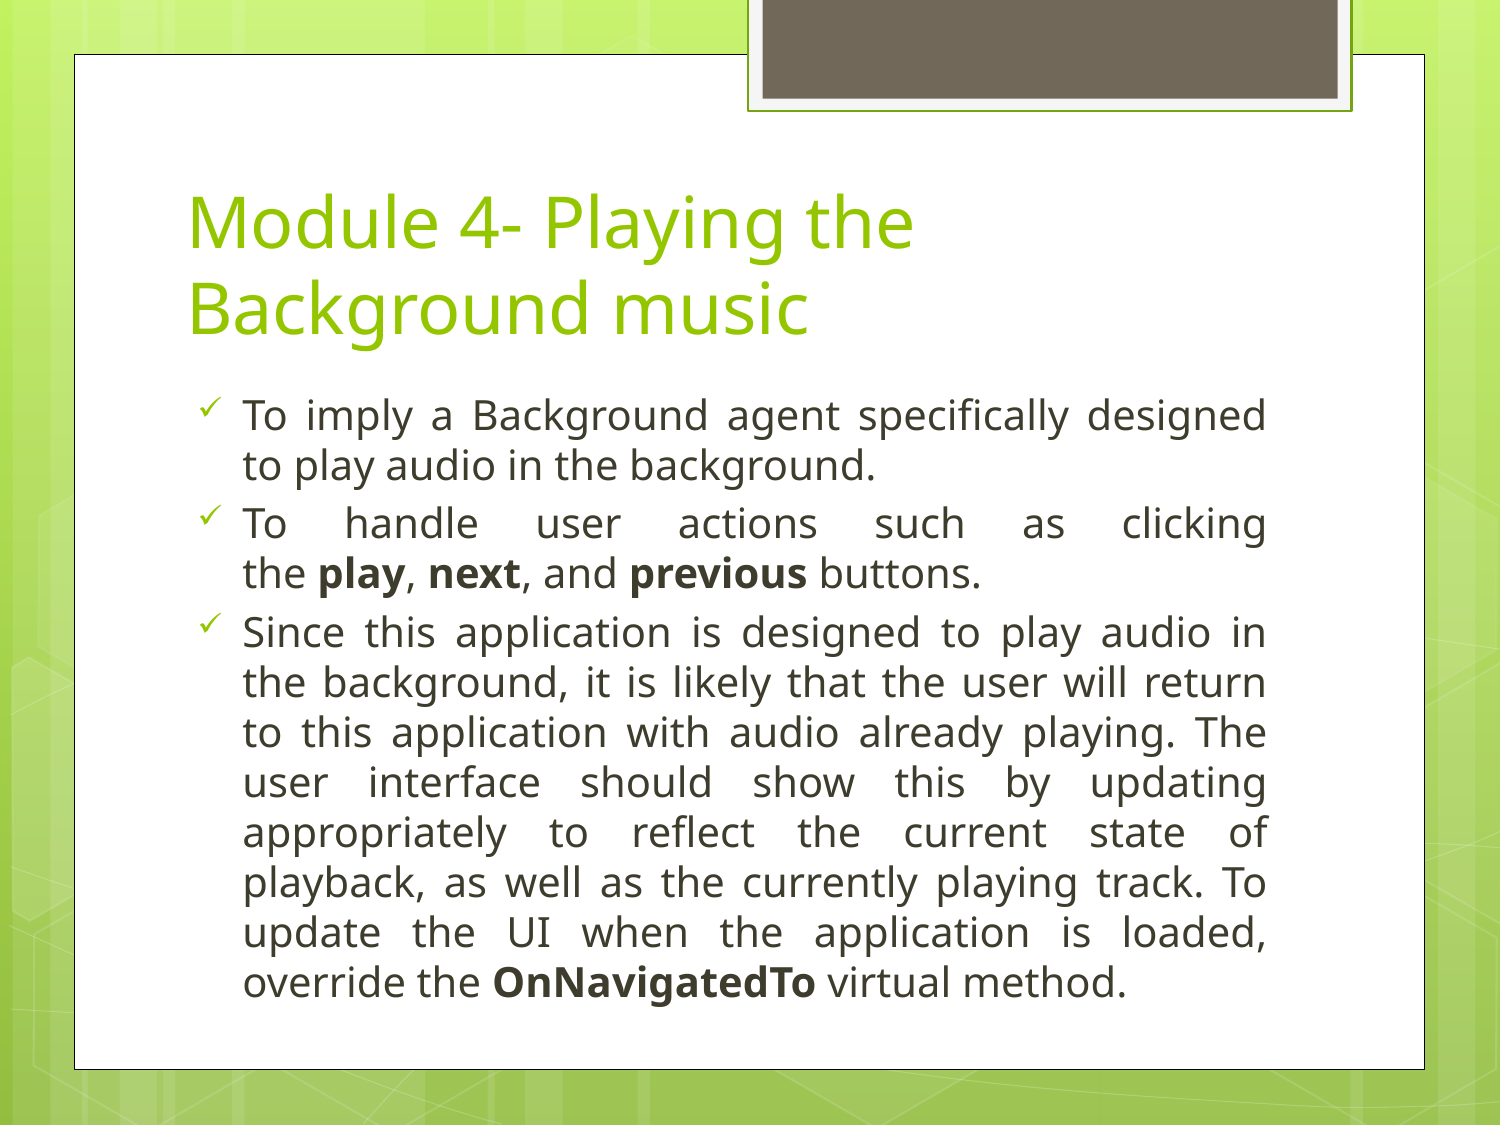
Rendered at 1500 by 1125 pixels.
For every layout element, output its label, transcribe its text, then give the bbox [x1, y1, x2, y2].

title Module 4- Playing the Background music [171, 168, 1324, 357]
list To imply a Background agent specifically designed to play audio in the background. To handle user actions such as clicking the play, next, and previous buttons. Since this application is designed to play audio in the background, it is likely that the user will return to this application with audio already playing. The user interface should show this by updating appropriately to reflect the current state of playback, as well as the currently playing track. To update the UI when the application is loaded, override the OnNavigatedTo virtual method. [171, 381, 1283, 957]
